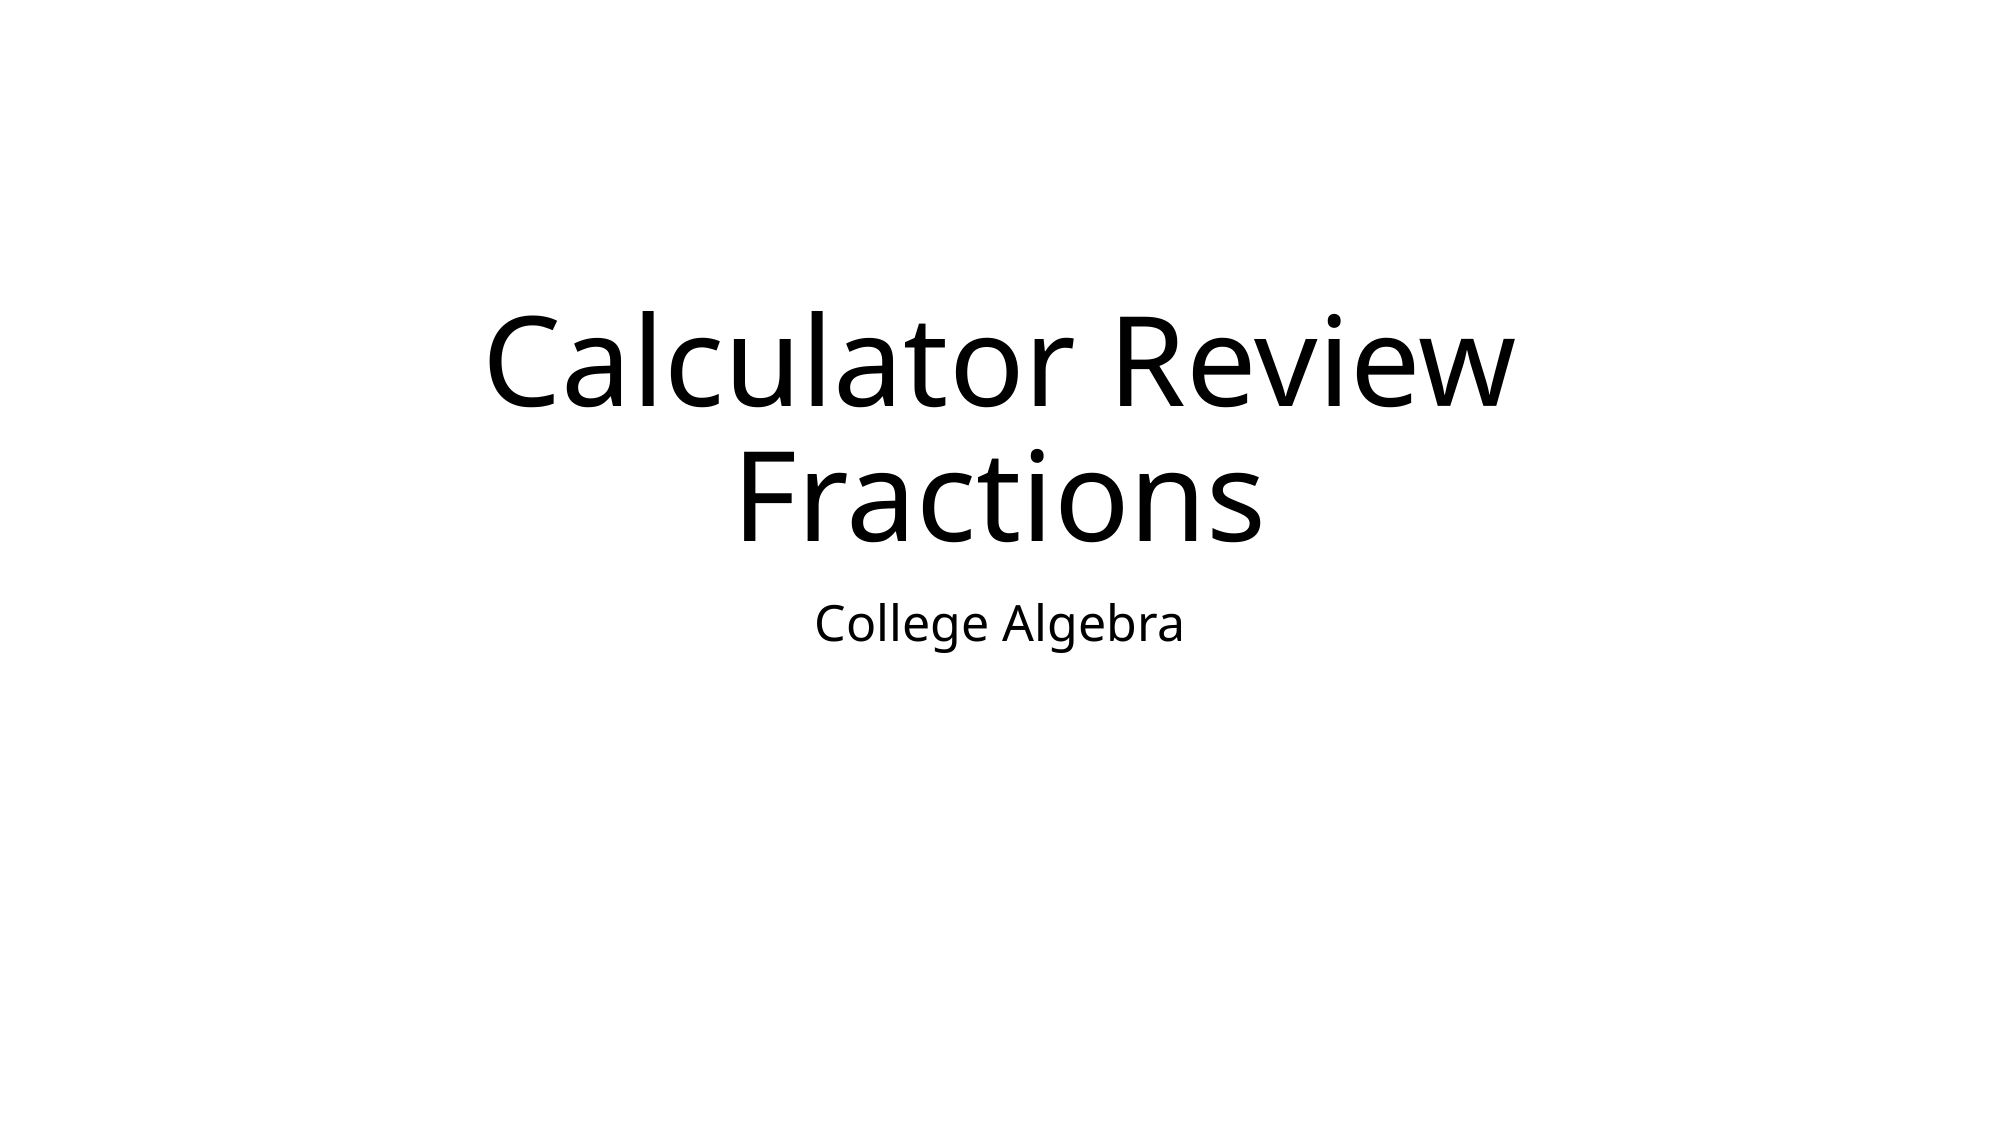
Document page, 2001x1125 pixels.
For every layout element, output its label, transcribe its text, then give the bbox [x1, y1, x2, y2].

subtitle College Algebra [249, 590, 1750, 863]
title Calculator Review Fractions [249, 184, 1750, 576]
